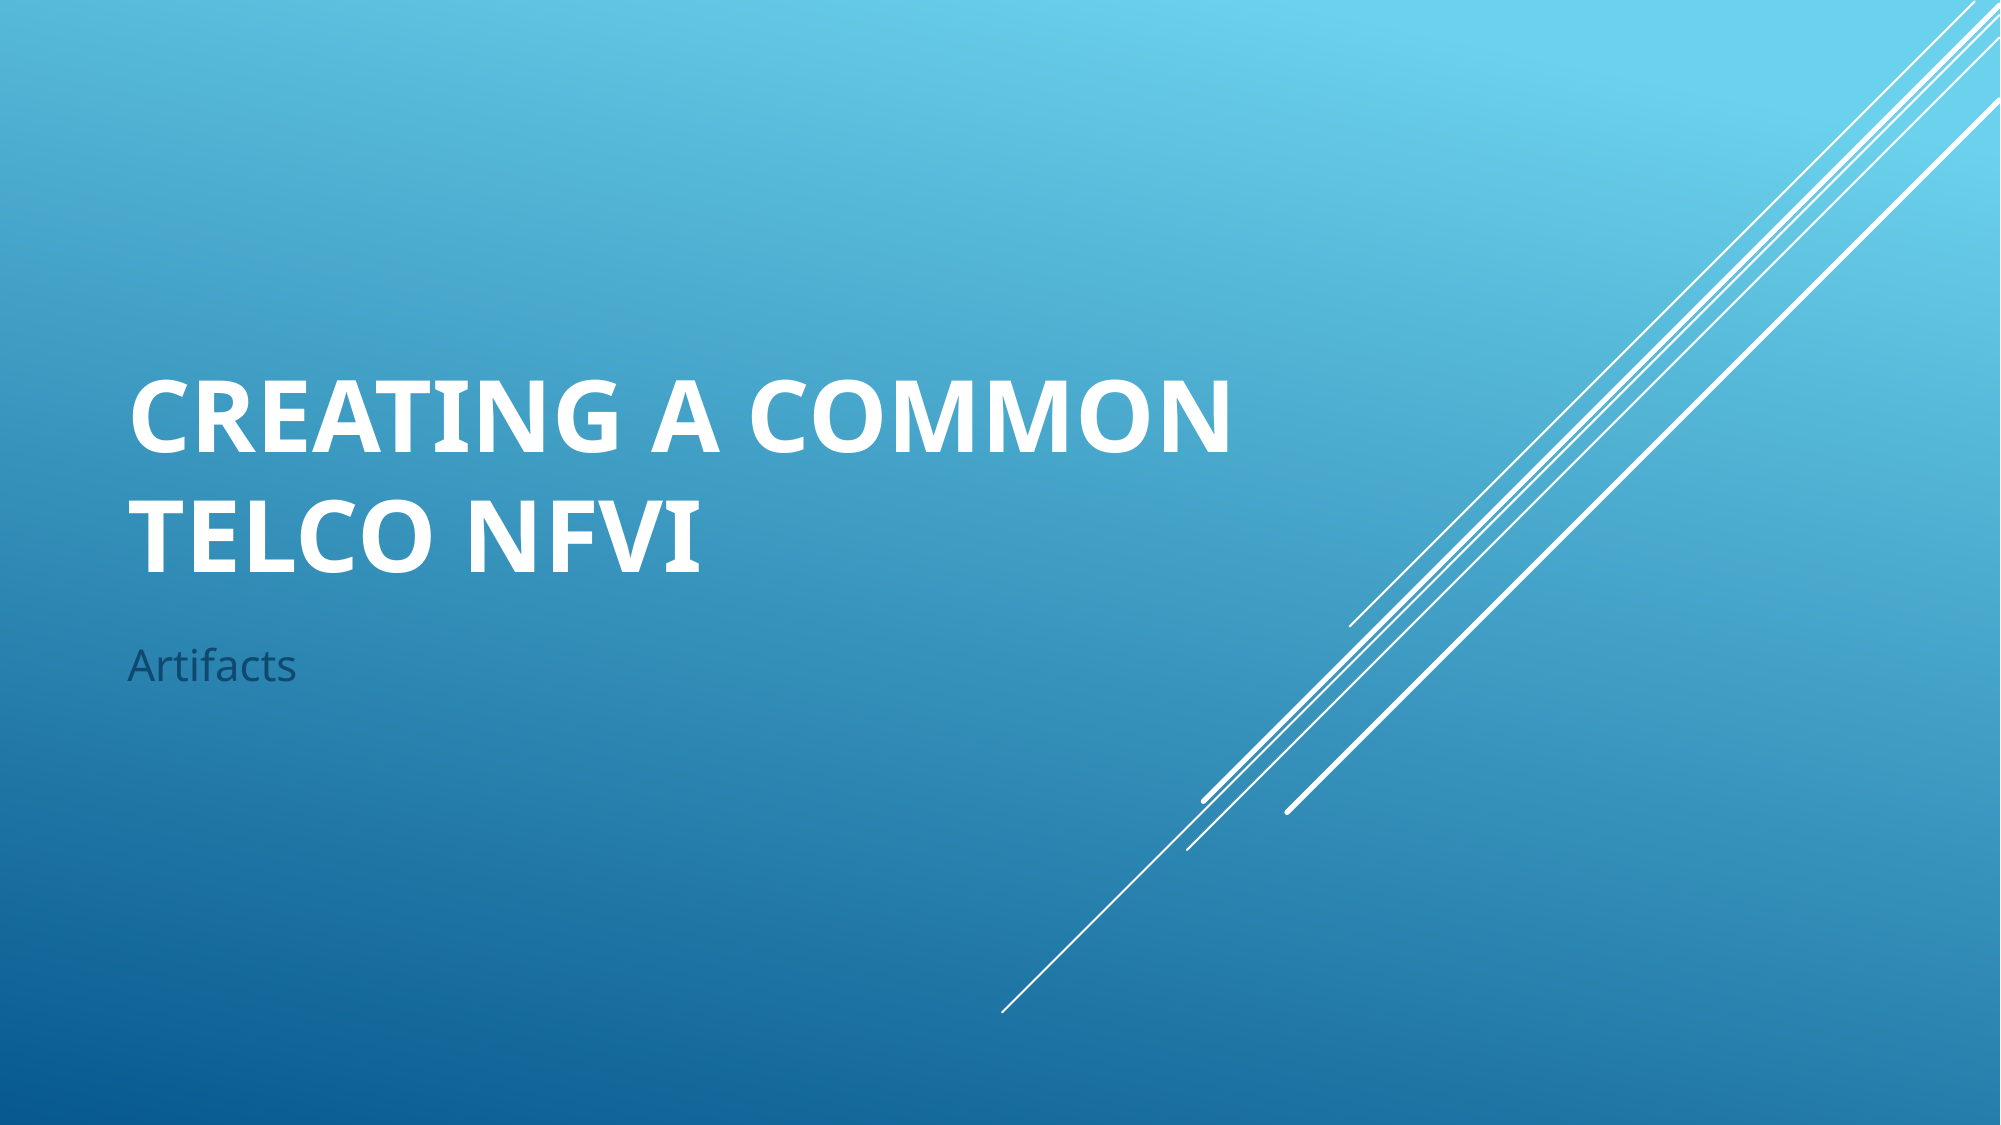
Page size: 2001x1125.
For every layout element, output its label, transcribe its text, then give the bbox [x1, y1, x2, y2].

subtitle Artifacts [112, 630, 1163, 950]
title CREATING A COMMON TELCO NFVi [112, 112, 1390, 600]
